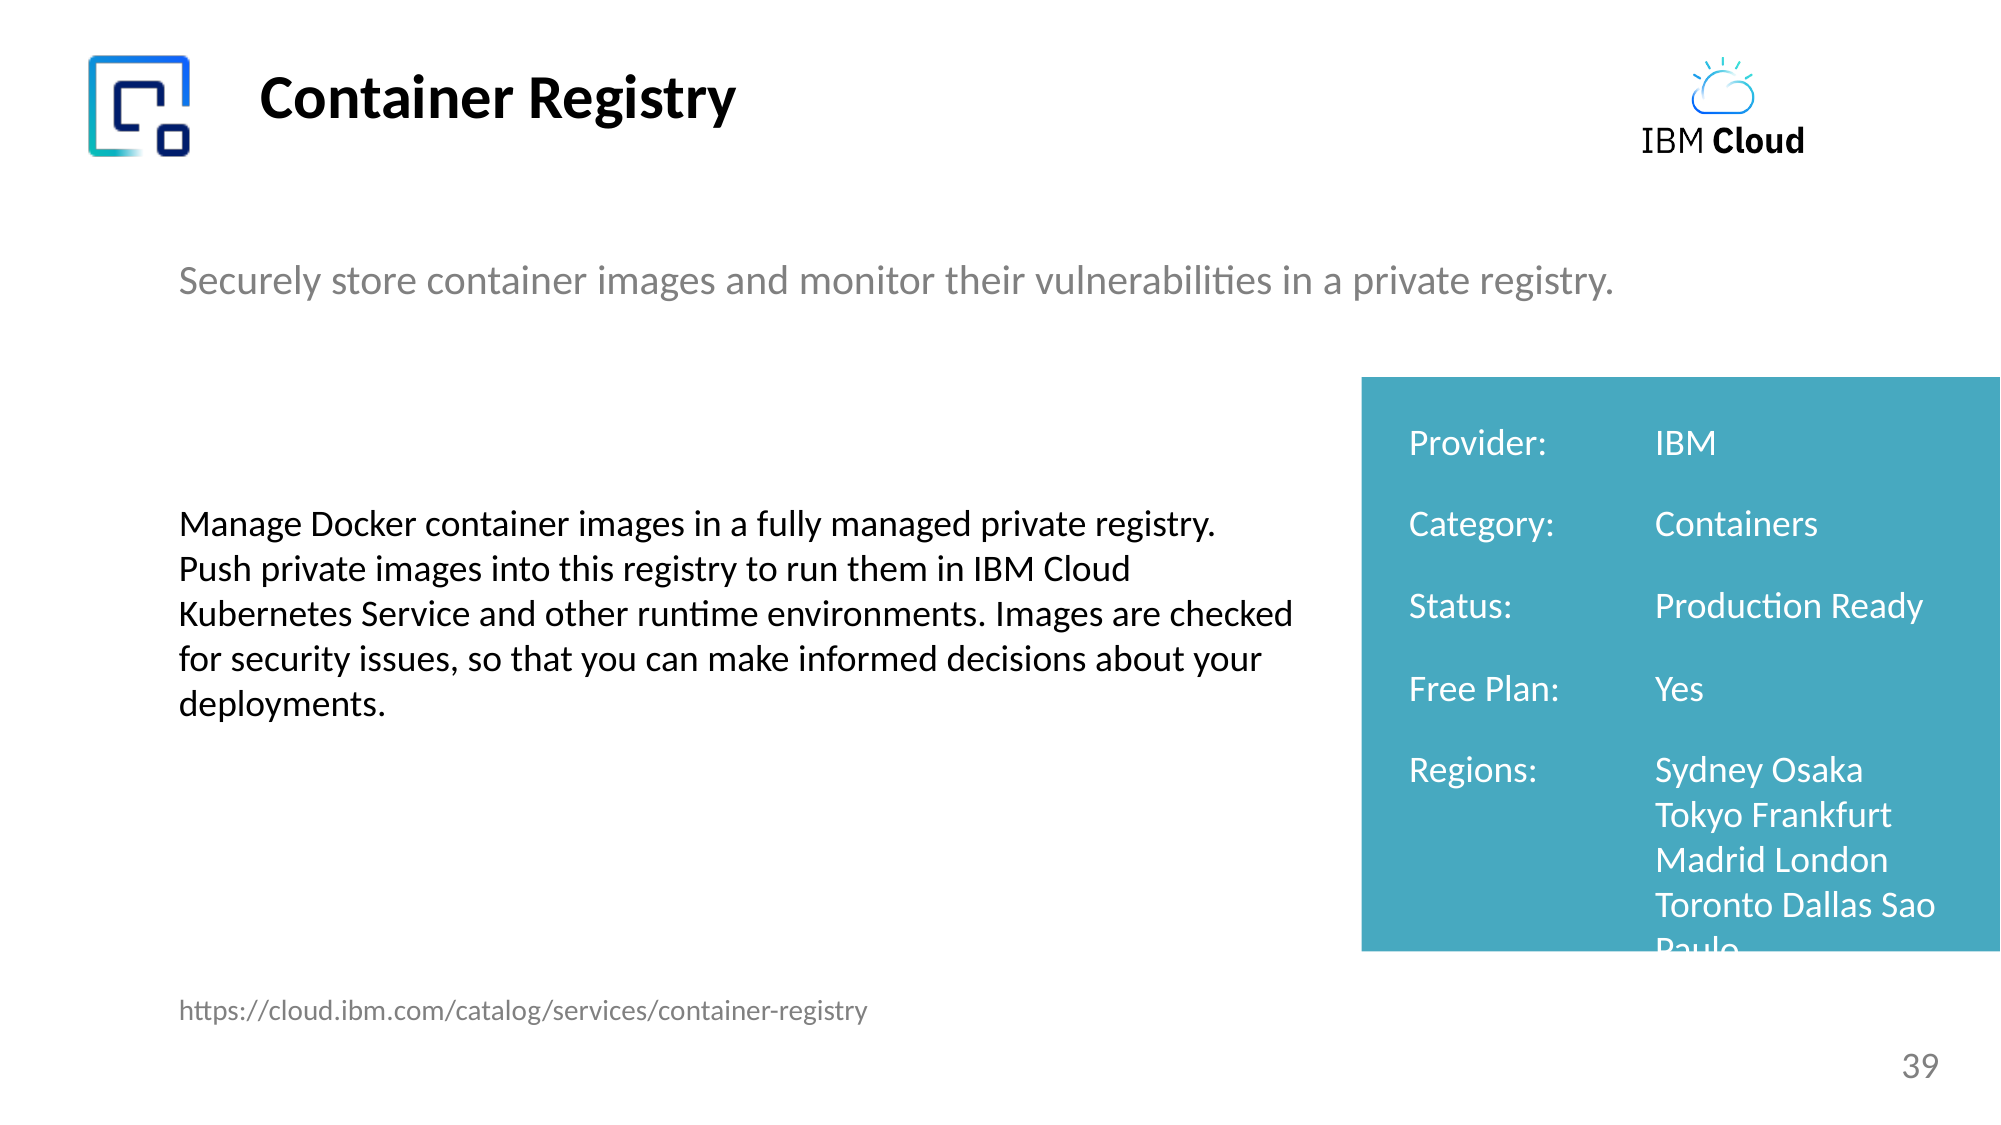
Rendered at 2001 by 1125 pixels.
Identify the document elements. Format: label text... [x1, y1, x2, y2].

text_box Status: [1394, 574, 1640, 635]
picture [1640, 48, 1805, 165]
text_box Securely store container images and monitor their vulnerabilities in a private registry. [163, 246, 1805, 307]
text_box Production Ready [1640, 574, 1969, 635]
text_box Manage Docker container images in a fully managed private registry. Push private images into this registry to run them in IBM Cloud Kubernetes Service and other runtime environments. Images are checked for security issues, so that you can make informed decisions about your deployments. [163, 492, 1313, 553]
text_box Sydney Osaka Tokyo Frankfurt Madrid London Toronto Dallas Sao Paulo [1640, 738, 1969, 799]
text_box Container Registry [246, 49, 1638, 110]
text_box Containers [1640, 492, 2000, 553]
text_box Yes [1640, 656, 1969, 717]
picture [81, 48, 197, 165]
text_box Regions: [1394, 738, 1640, 799]
text_box [1361, 377, 2000, 952]
text_box Free Plan: [1394, 656, 1640, 717]
text_box Provider: [1394, 410, 1640, 471]
text_box 39 [1886, 1033, 2000, 1067]
text_box https://cloud.ibm.com/catalog/services/container-registry [163, 984, 1805, 1045]
text_box Category: [1394, 492, 1640, 553]
text_box IBM [1640, 410, 2000, 471]
